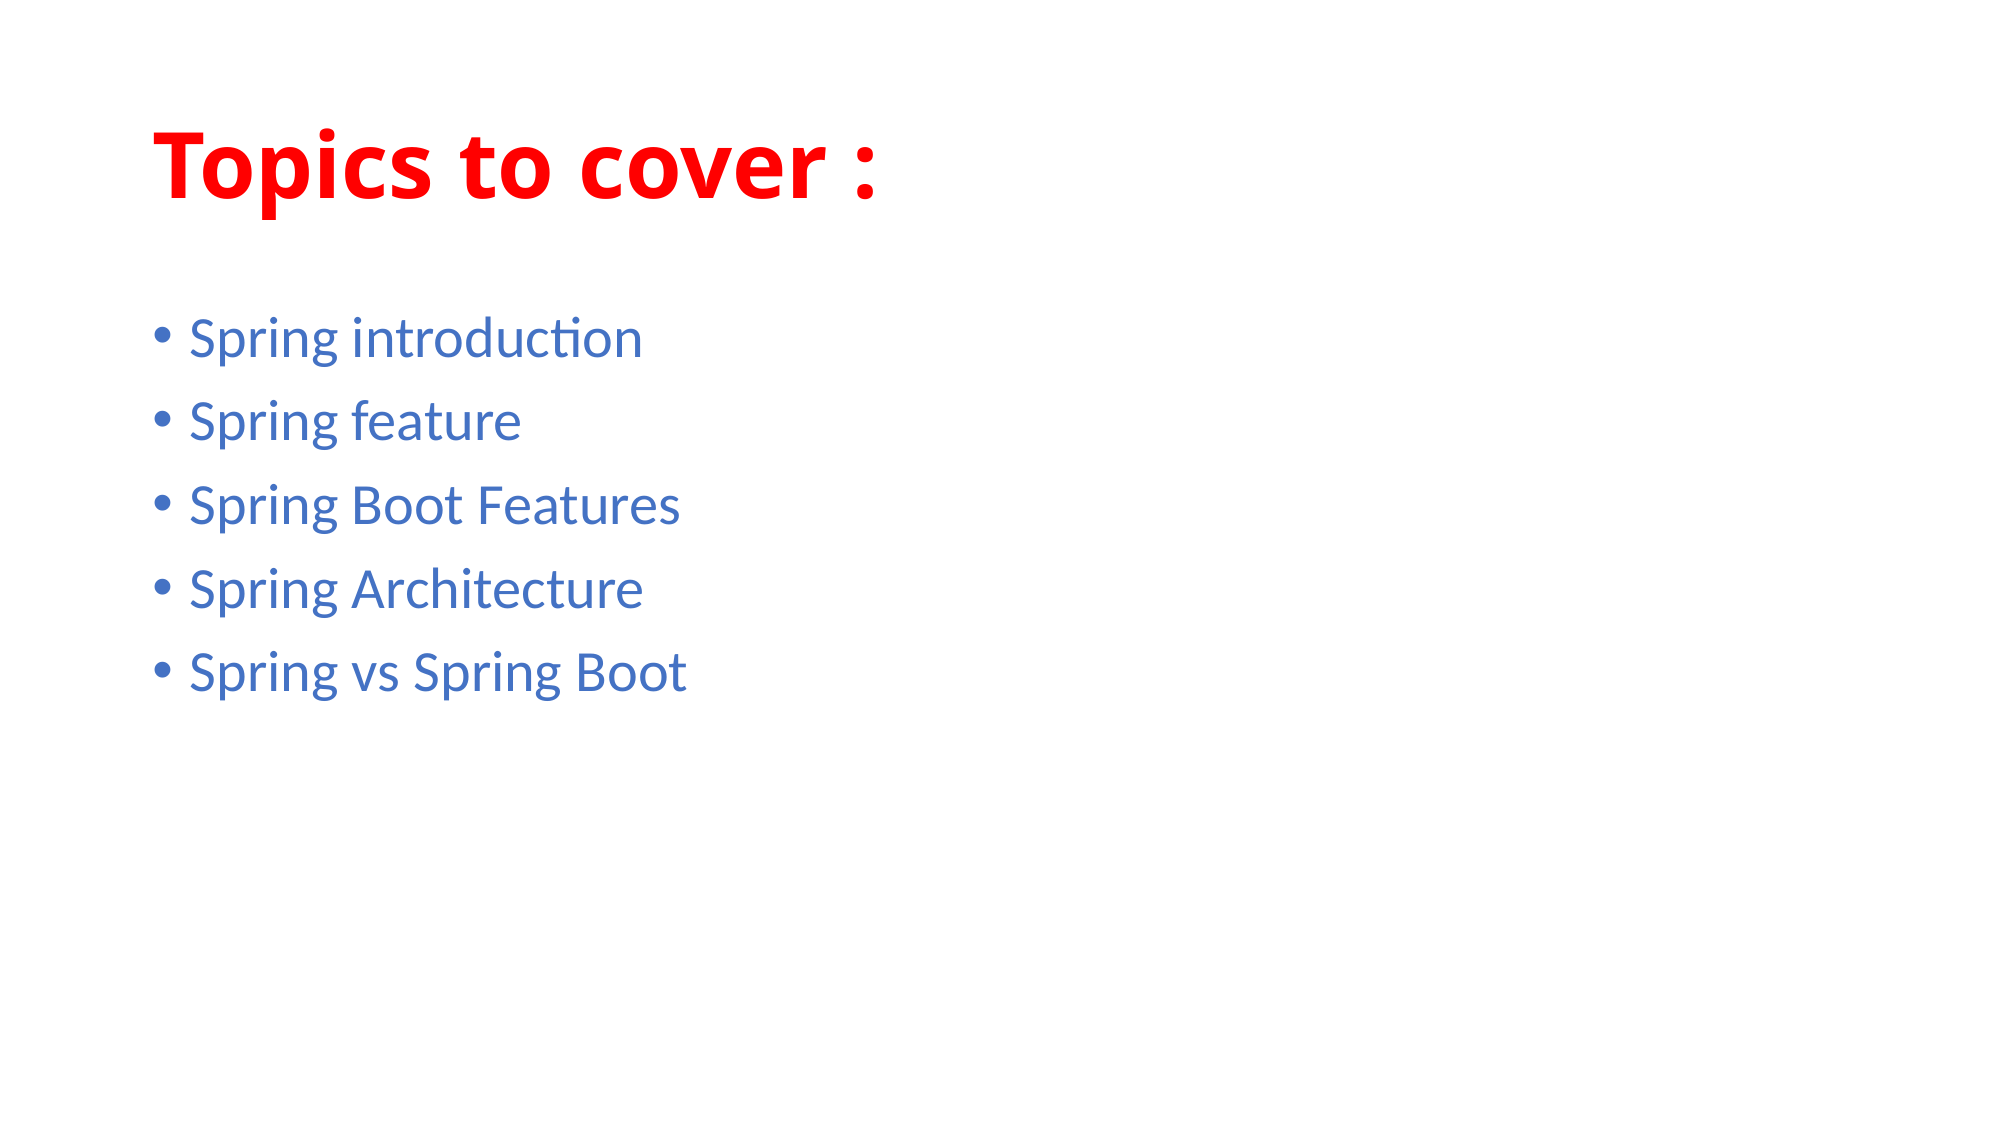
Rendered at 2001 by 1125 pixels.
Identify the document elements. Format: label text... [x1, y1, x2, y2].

title Topics to cover : [137, 59, 1863, 278]
list Spring introduction Spring feature Spring Boot Features Spring Architecture Spring vs Spring Boot [137, 299, 1863, 1014]
